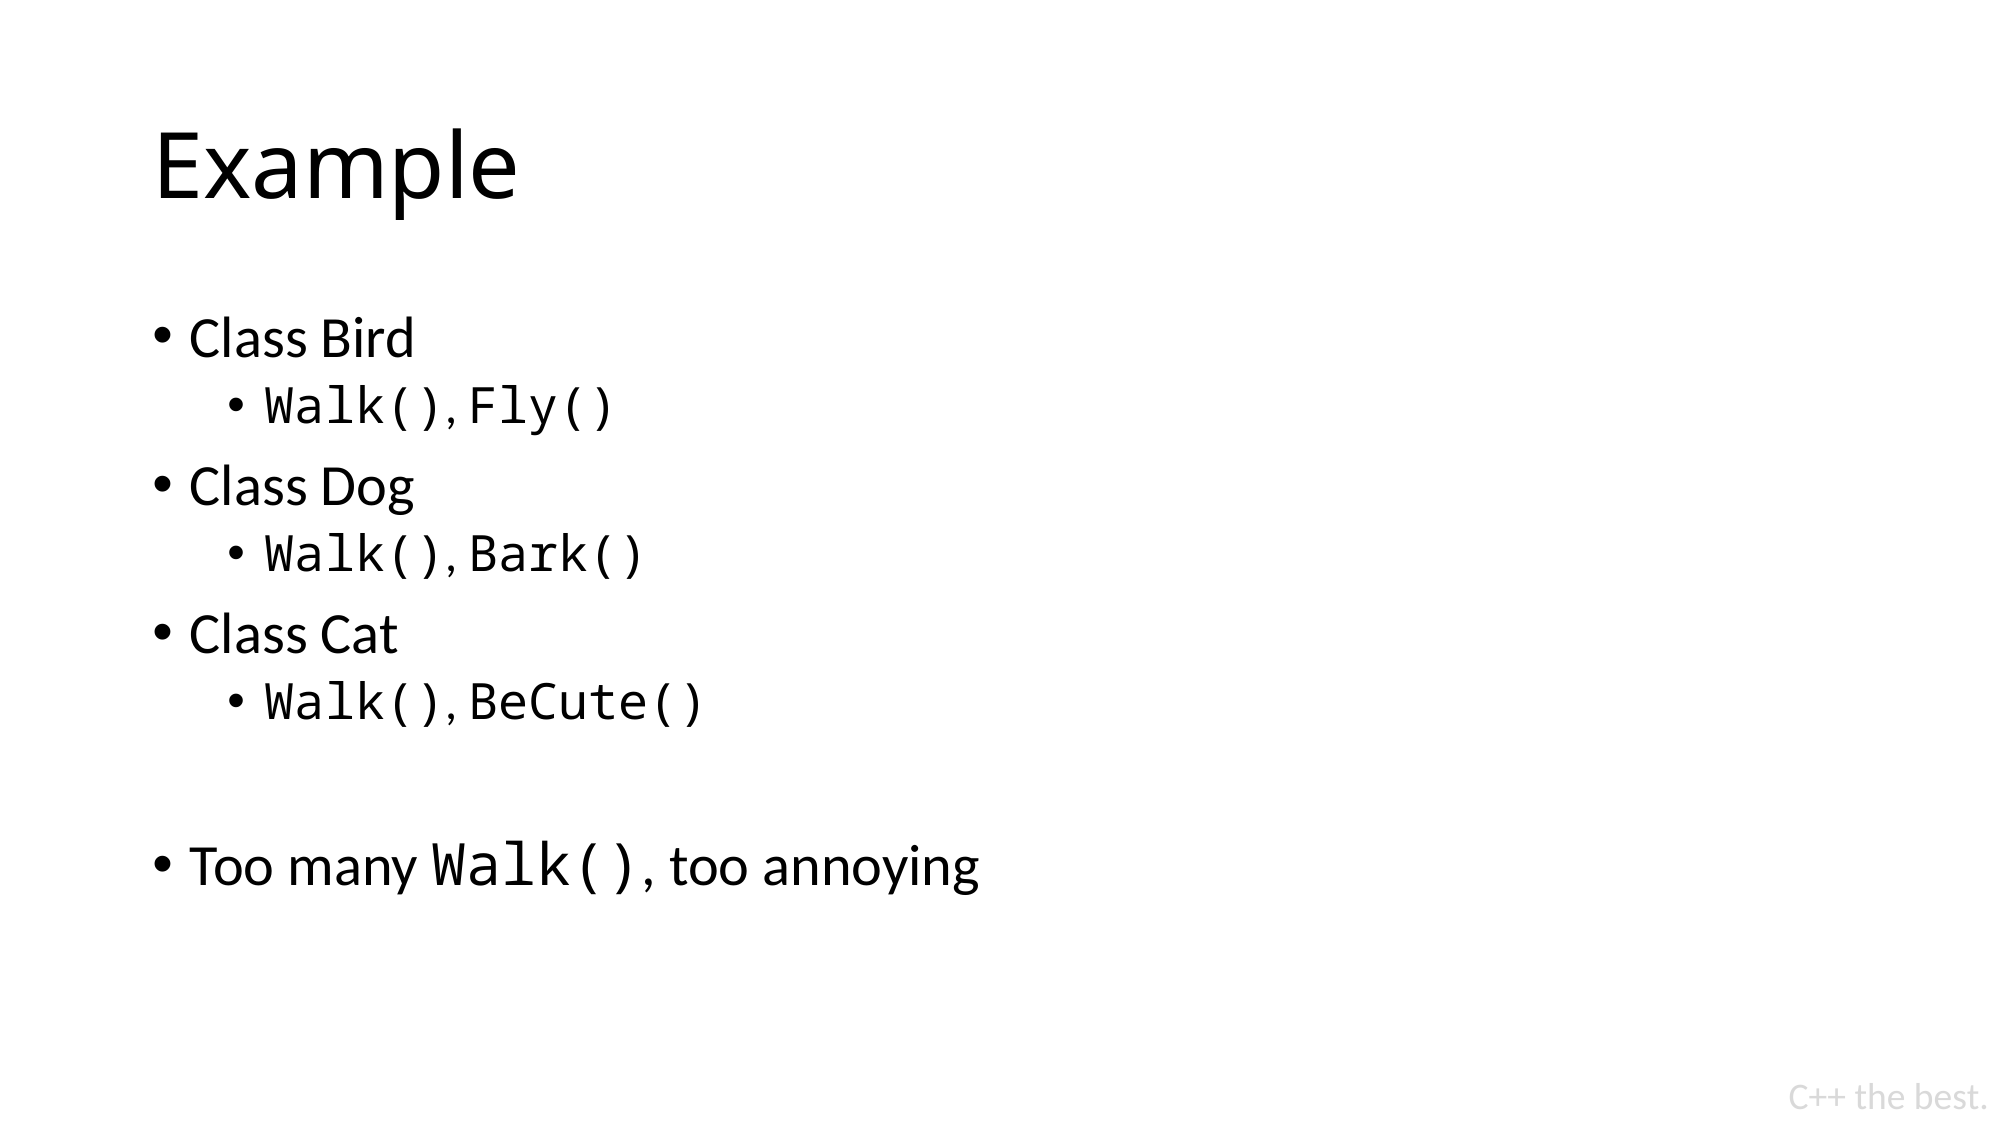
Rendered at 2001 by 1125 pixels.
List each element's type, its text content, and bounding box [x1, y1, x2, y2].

list Class Bird Walk(), Fly() Class Dog Walk(), Bark() Class Cat Walk(), BeCute() Too many Walk(), too annoying [137, 299, 1863, 1014]
title Example [137, 59, 1863, 278]
